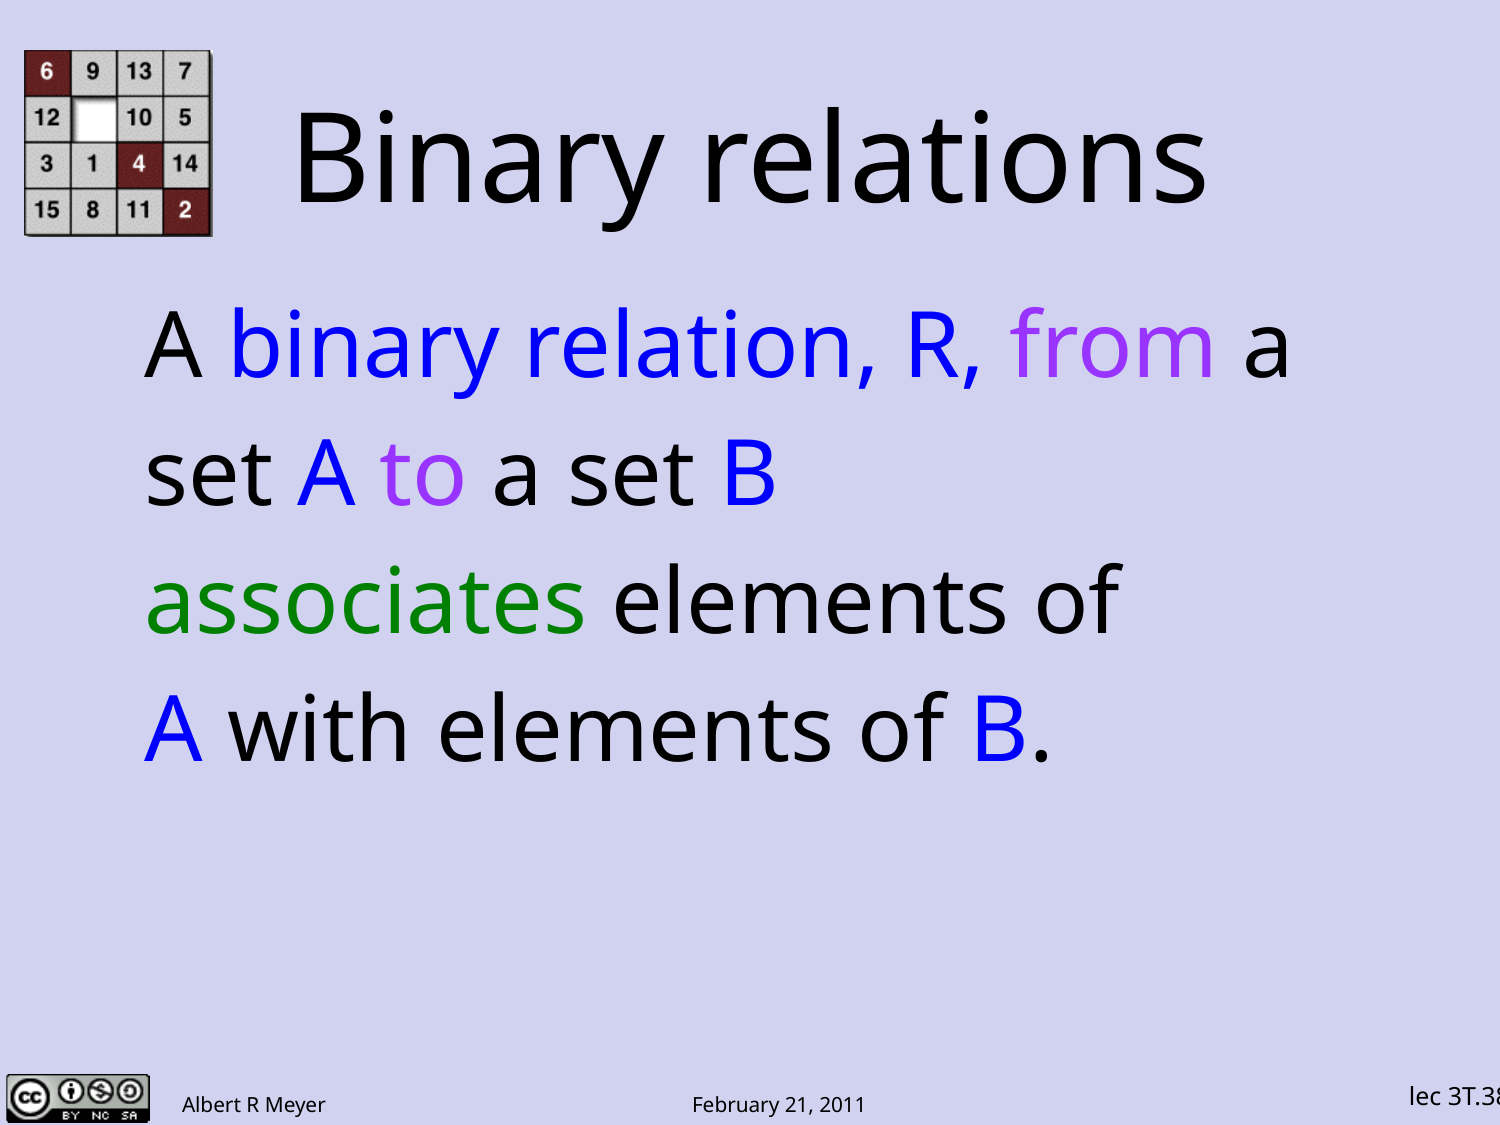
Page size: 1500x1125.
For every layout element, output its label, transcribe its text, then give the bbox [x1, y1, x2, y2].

picture [24, 50, 213, 237]
list A binary relation, R, from a set A to a set B associates elements of A with elements of B. [129, 277, 1359, 857]
text_box Binary relations [274, 69, 1226, 235]
picture [6, 1074, 150, 1123]
